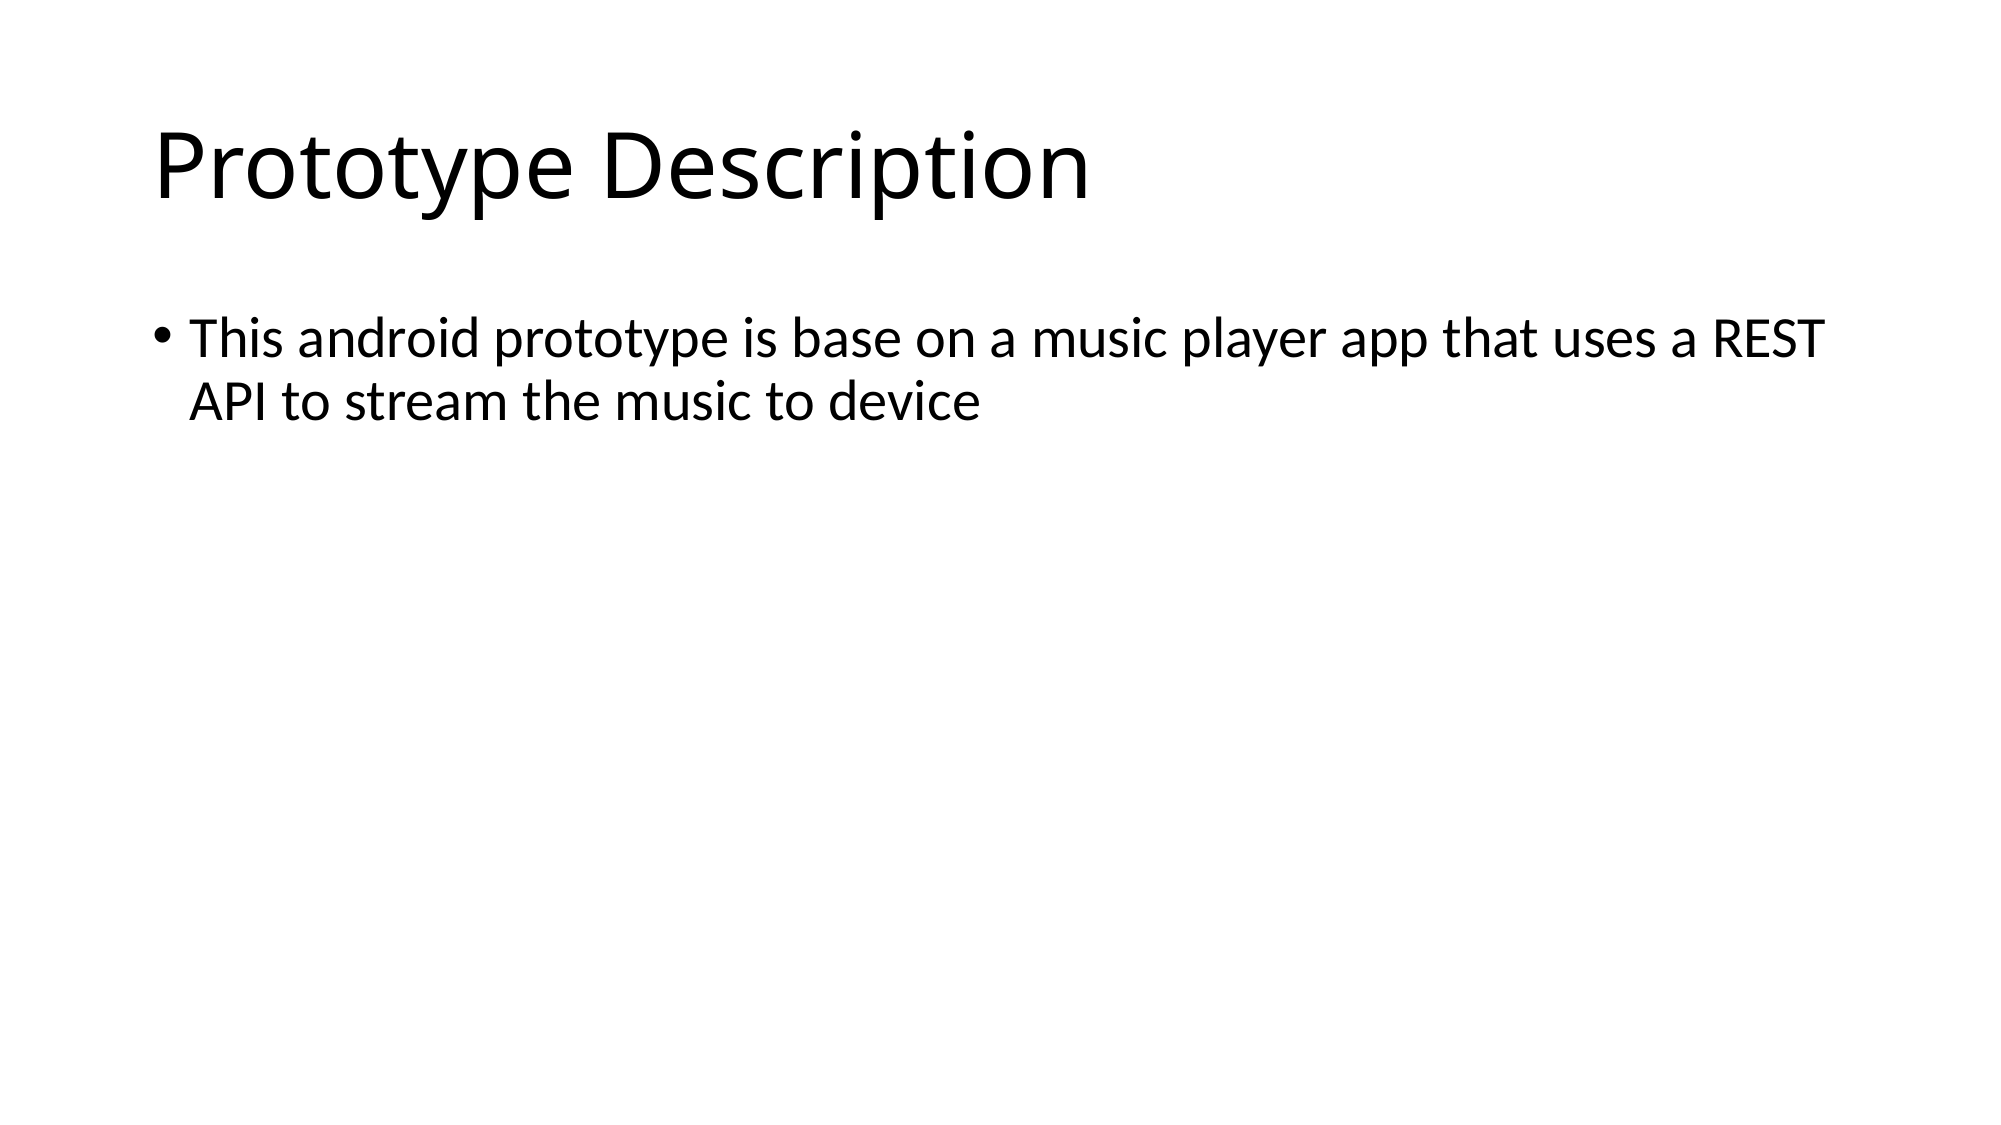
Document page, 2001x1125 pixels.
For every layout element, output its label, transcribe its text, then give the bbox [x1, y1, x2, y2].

list This android prototype is base on a music player app that uses a REST API to stream the music to device [137, 299, 1863, 1014]
title Prototype Description [137, 59, 1863, 278]
